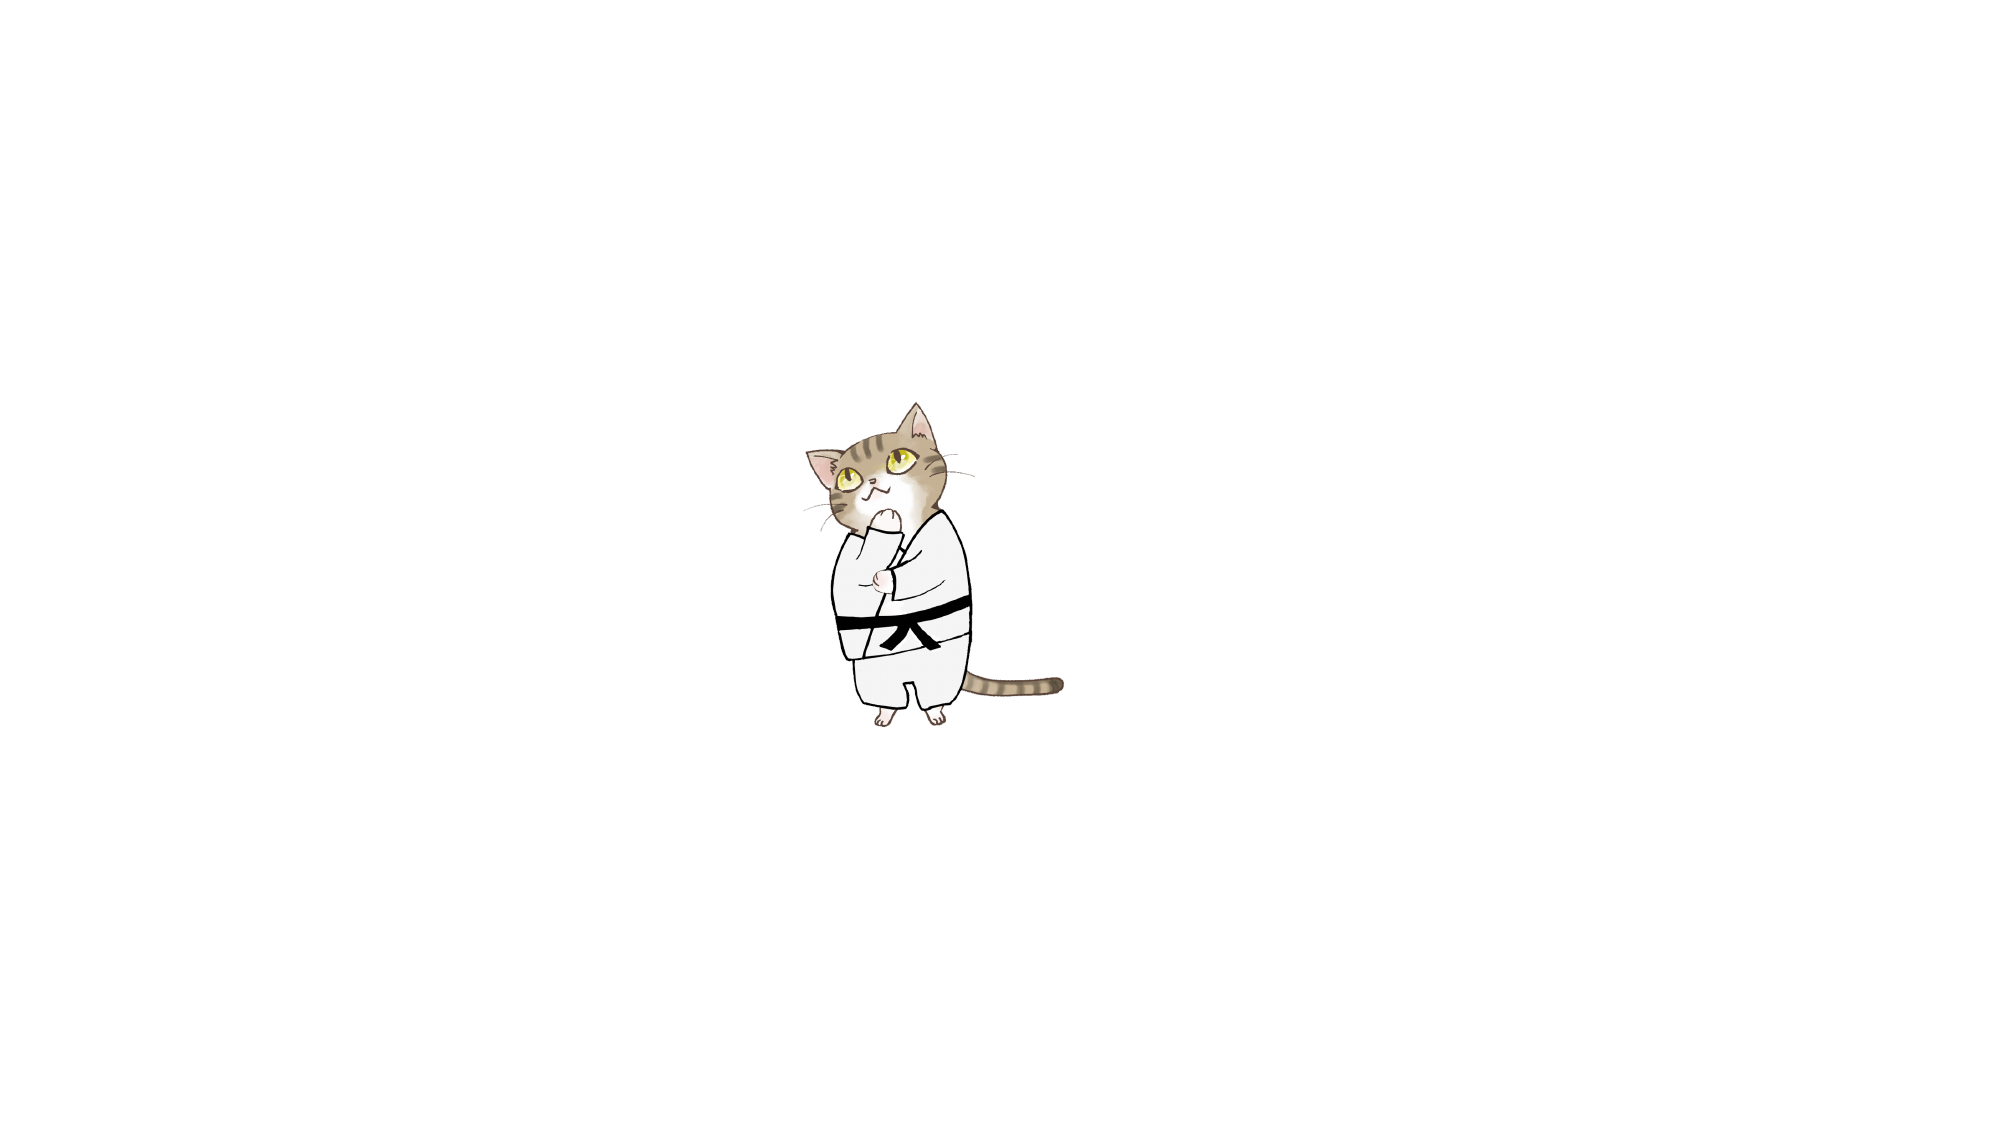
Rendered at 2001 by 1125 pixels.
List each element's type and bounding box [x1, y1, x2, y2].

text_box [668, 314, 1165, 811]
picture [693, 343, 1141, 782]
